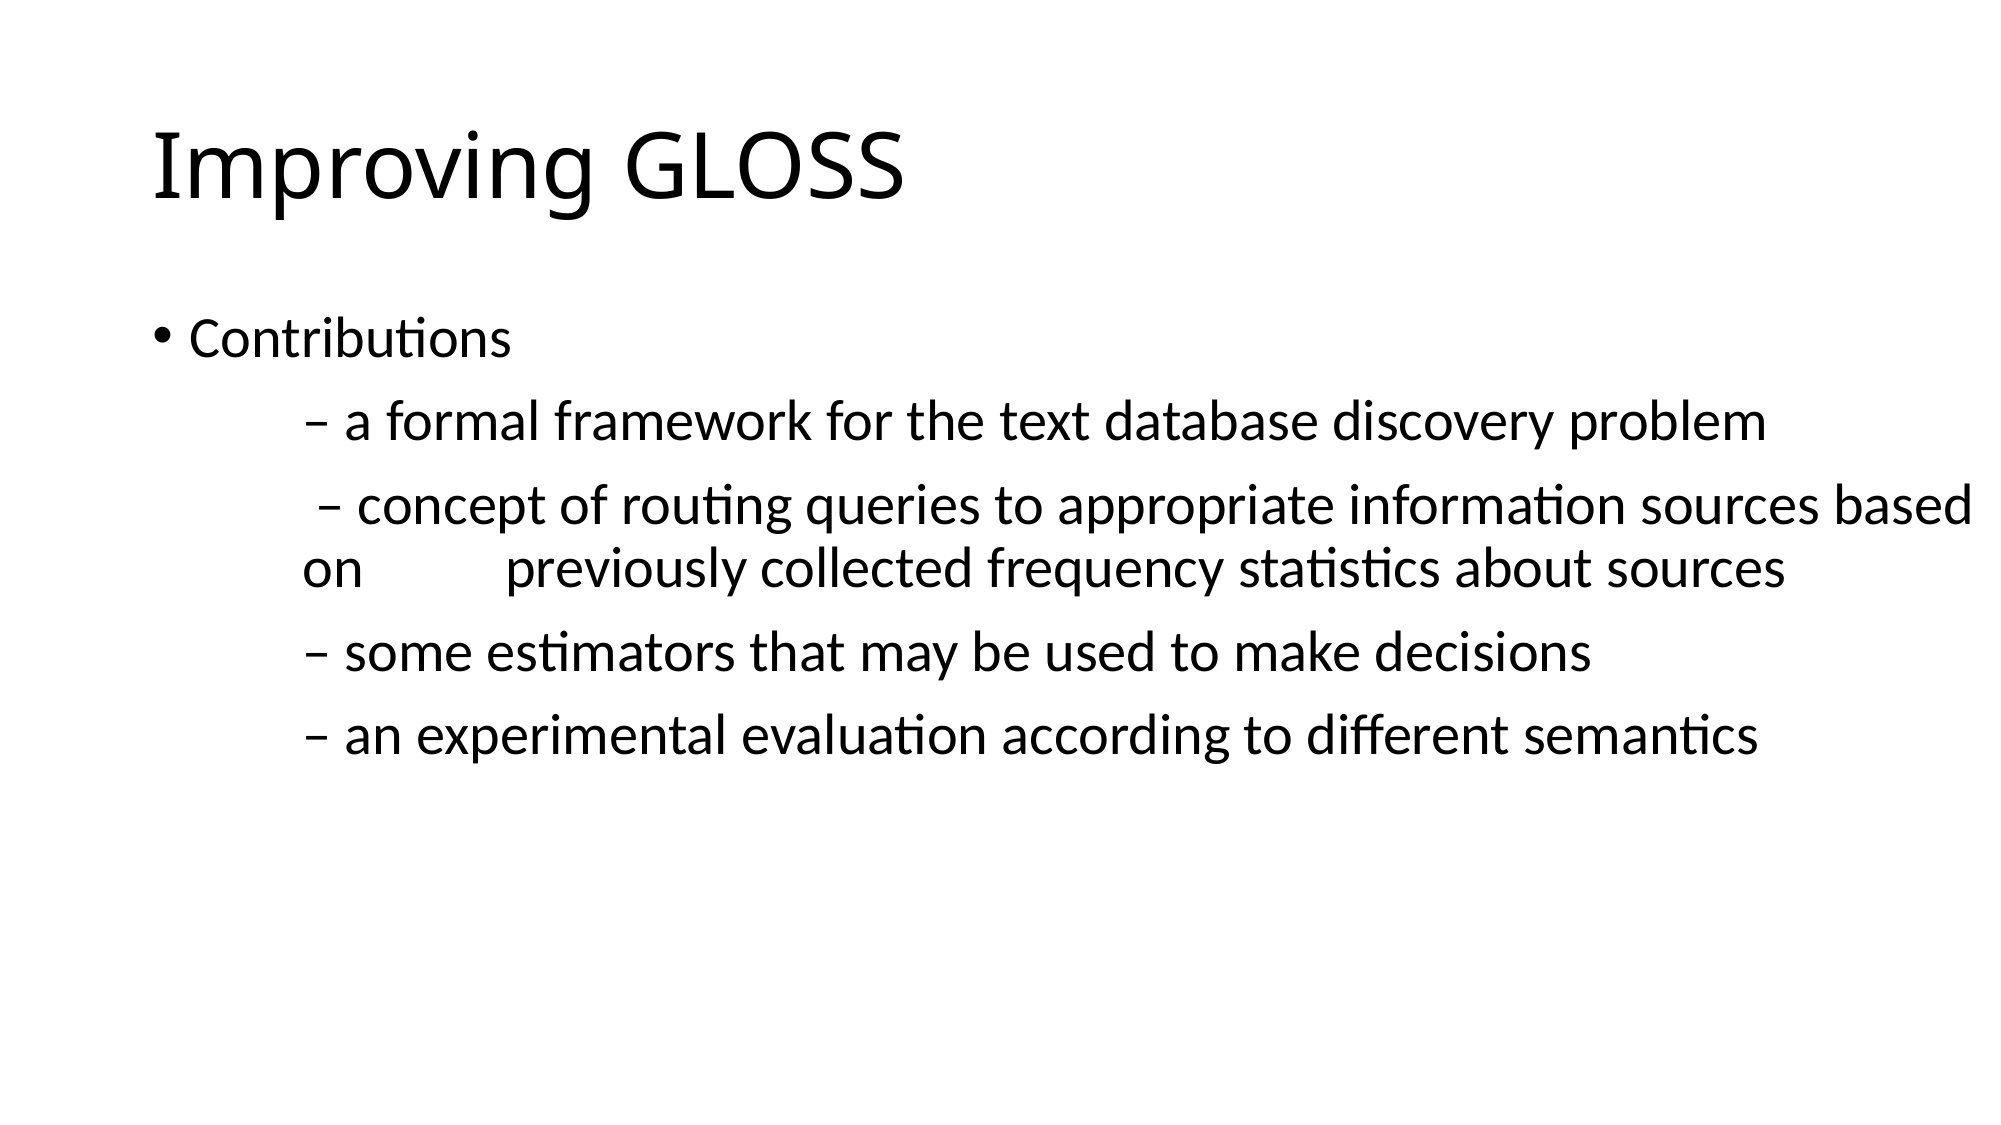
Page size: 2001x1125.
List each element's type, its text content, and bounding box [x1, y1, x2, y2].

title Improving GLOSS [137, 59, 1863, 278]
list Contributions – a formal framework for the text database discovery problem – concept of routing queries to appropriate information sources based on previously collected frequency statistics about sources – some estimators that may be used to make decisions – an experimental evaluation according to different semantics [137, 299, 2000, 1014]
